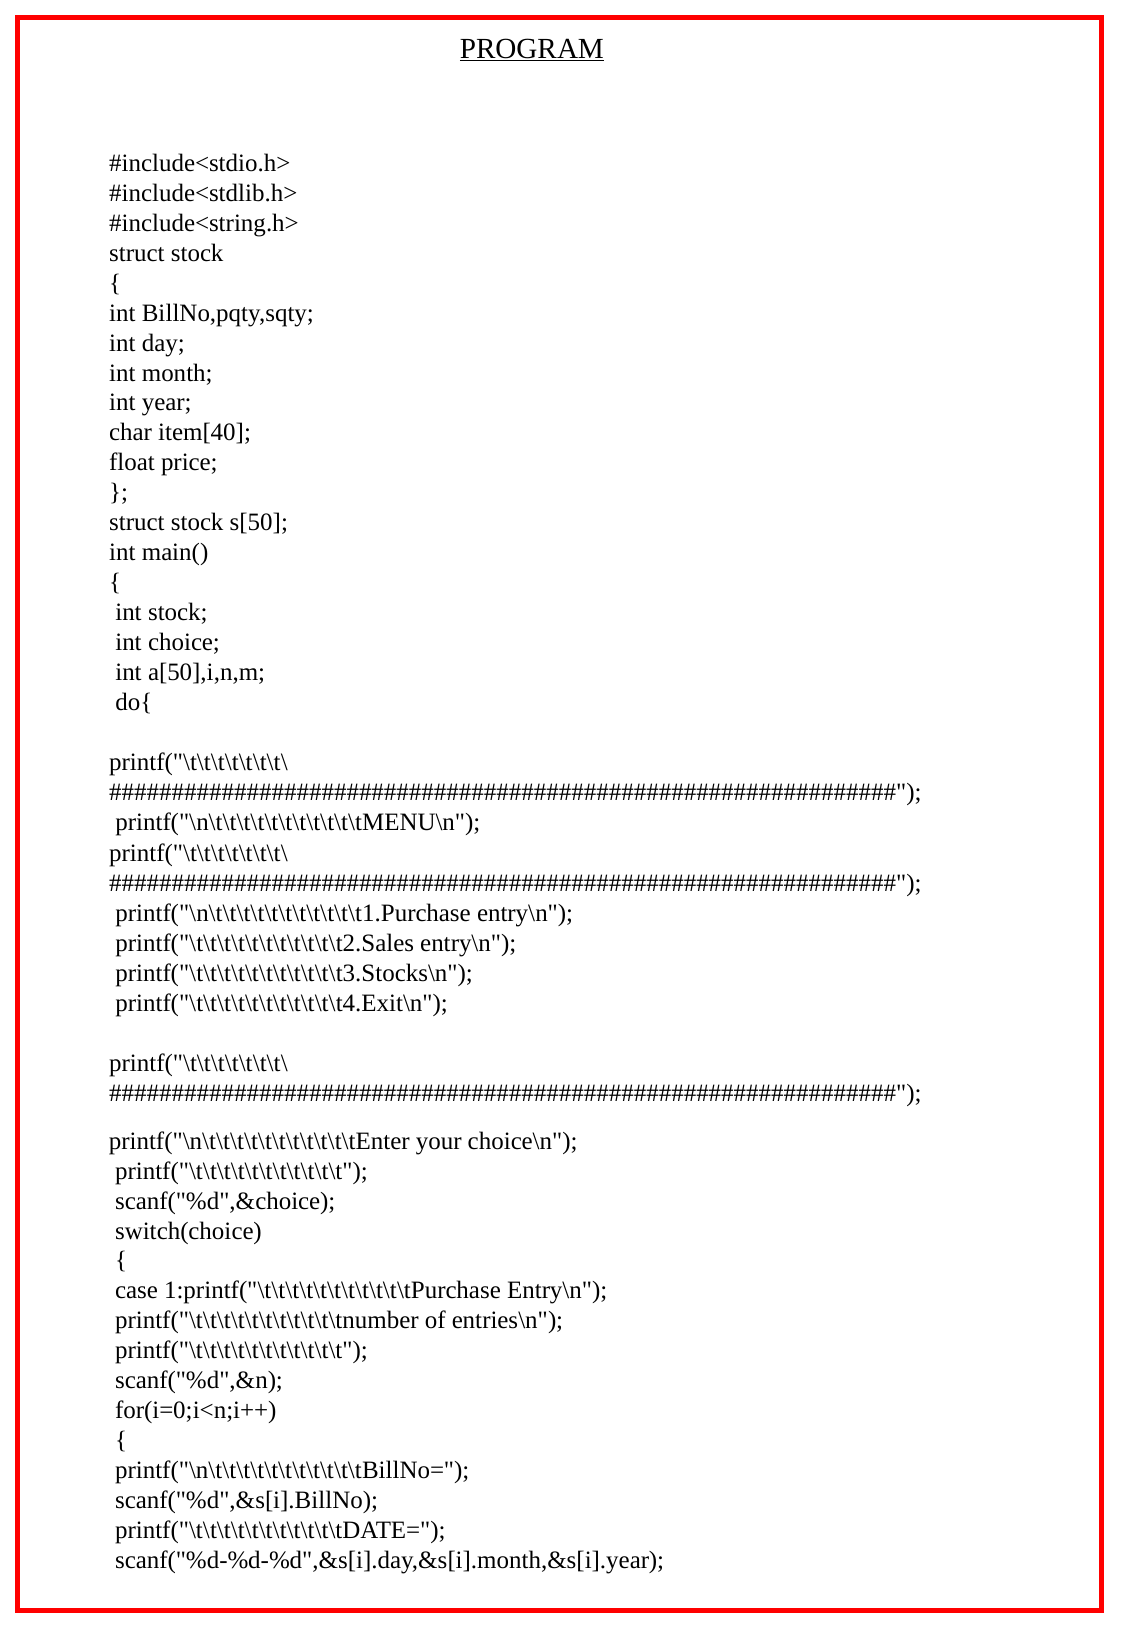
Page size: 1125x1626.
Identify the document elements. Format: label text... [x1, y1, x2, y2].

text_box PROGRAM [445, 21, 680, 72]
text_box #include<stdio.h> #include<stdlib.h> #include<string.h> struct stock { int BillNo,pqty,sqty; int day; int month; int year; char item[40]; float price; }; struct stock s[50]; int main() { int stock; int choice; int a[50],i,n,m; do{ printf("\t\t\t\t\t\t\t\###############################################################"); printf("\n\t\t\t\t\t\t\t\t\t\t\tMENU\n"); [94, 139, 1031, 829]
text_box printf("\n\t\t\t\t\t\t\t\t\t\t\tEnter your choice\n"); printf("\t\t\t\t\t\t\t\t\t\t\t"); scanf("%d",&choice); switch(choice) { case 1:printf("\t\t\t\t\t\t\t\t\t\t\tPurchase Entry\n"); printf("\t\t\t\t\t\t\t\t\t\t\tnumber of entries\n"); printf("\t\t\t\t\t\t\t\t\t\t\t"); scanf("%d",&n); for(i=0;i<n;i++) { printf("\n\t\t\t\t\t\t\t\t\t\t\tBillNo="); scanf("%d",&s[i].BillNo); printf("\t\t\t\t\t\t\t\t\t\t\tDATE="); scanf("%d-%d-%d",&s[i].day,&s[i].month,&s[i].year); [94, 1116, 1080, 1625]
text_box printf("\t\t\t\t\t\t\t\###############################################################"); printf("\n\t\t\t\t\t\t\t\t\t\t\t1.Purchase entry\n"); printf("\t\t\t\t\t\t\t\t\t\t\t2.Sales entry\n"); printf("\t\t\t\t\t\t\t\t\t\t\t3.Stocks\n"); printf("\t\t\t\t\t\t\t\t\t\t\t4.Exit\n"); printf("\t\t\t\t\t\t\t\###############################################################"); [94, 829, 1031, 1114]
